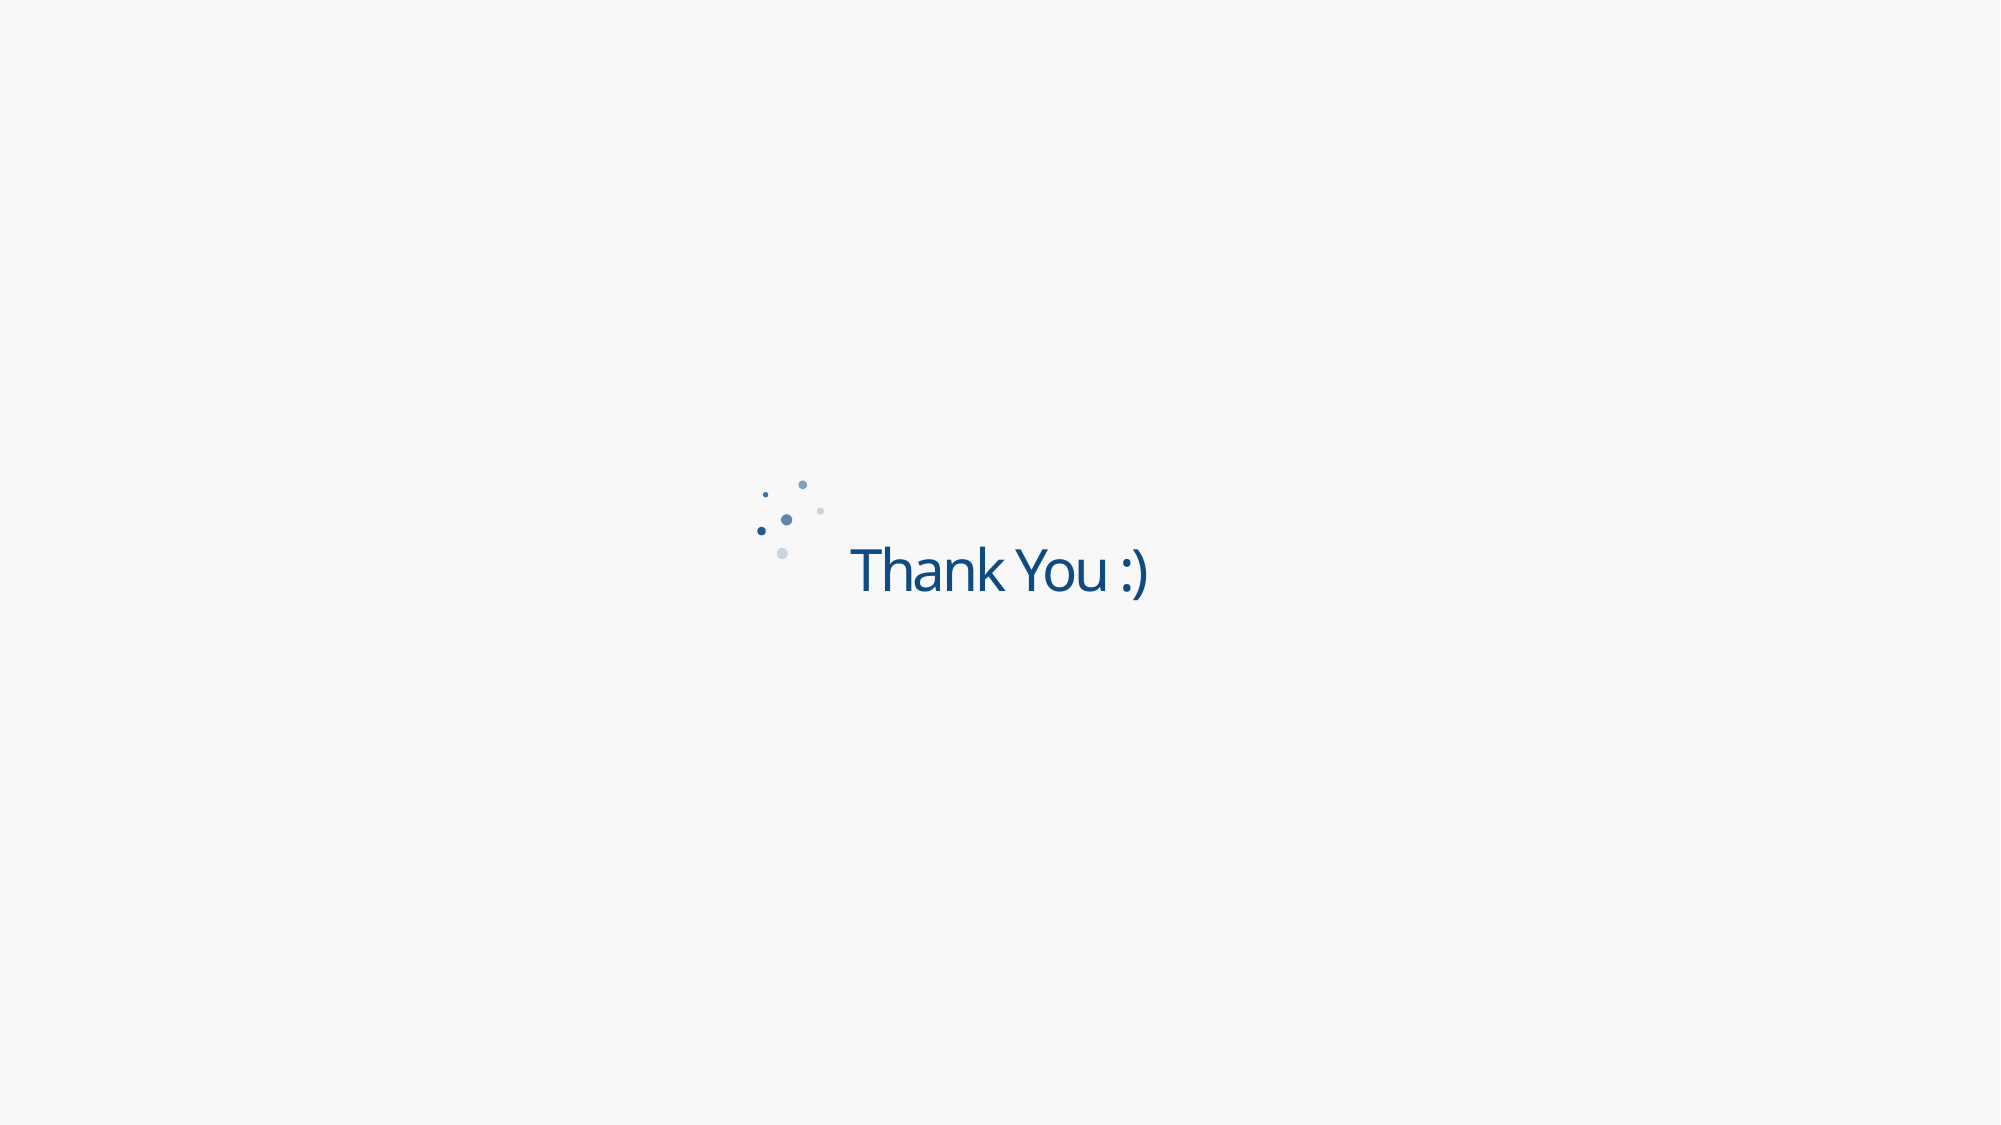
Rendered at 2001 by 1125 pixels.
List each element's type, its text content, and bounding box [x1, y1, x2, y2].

text_box Thank You :) [835, 525, 1165, 610]
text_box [757, 478, 821, 560]
